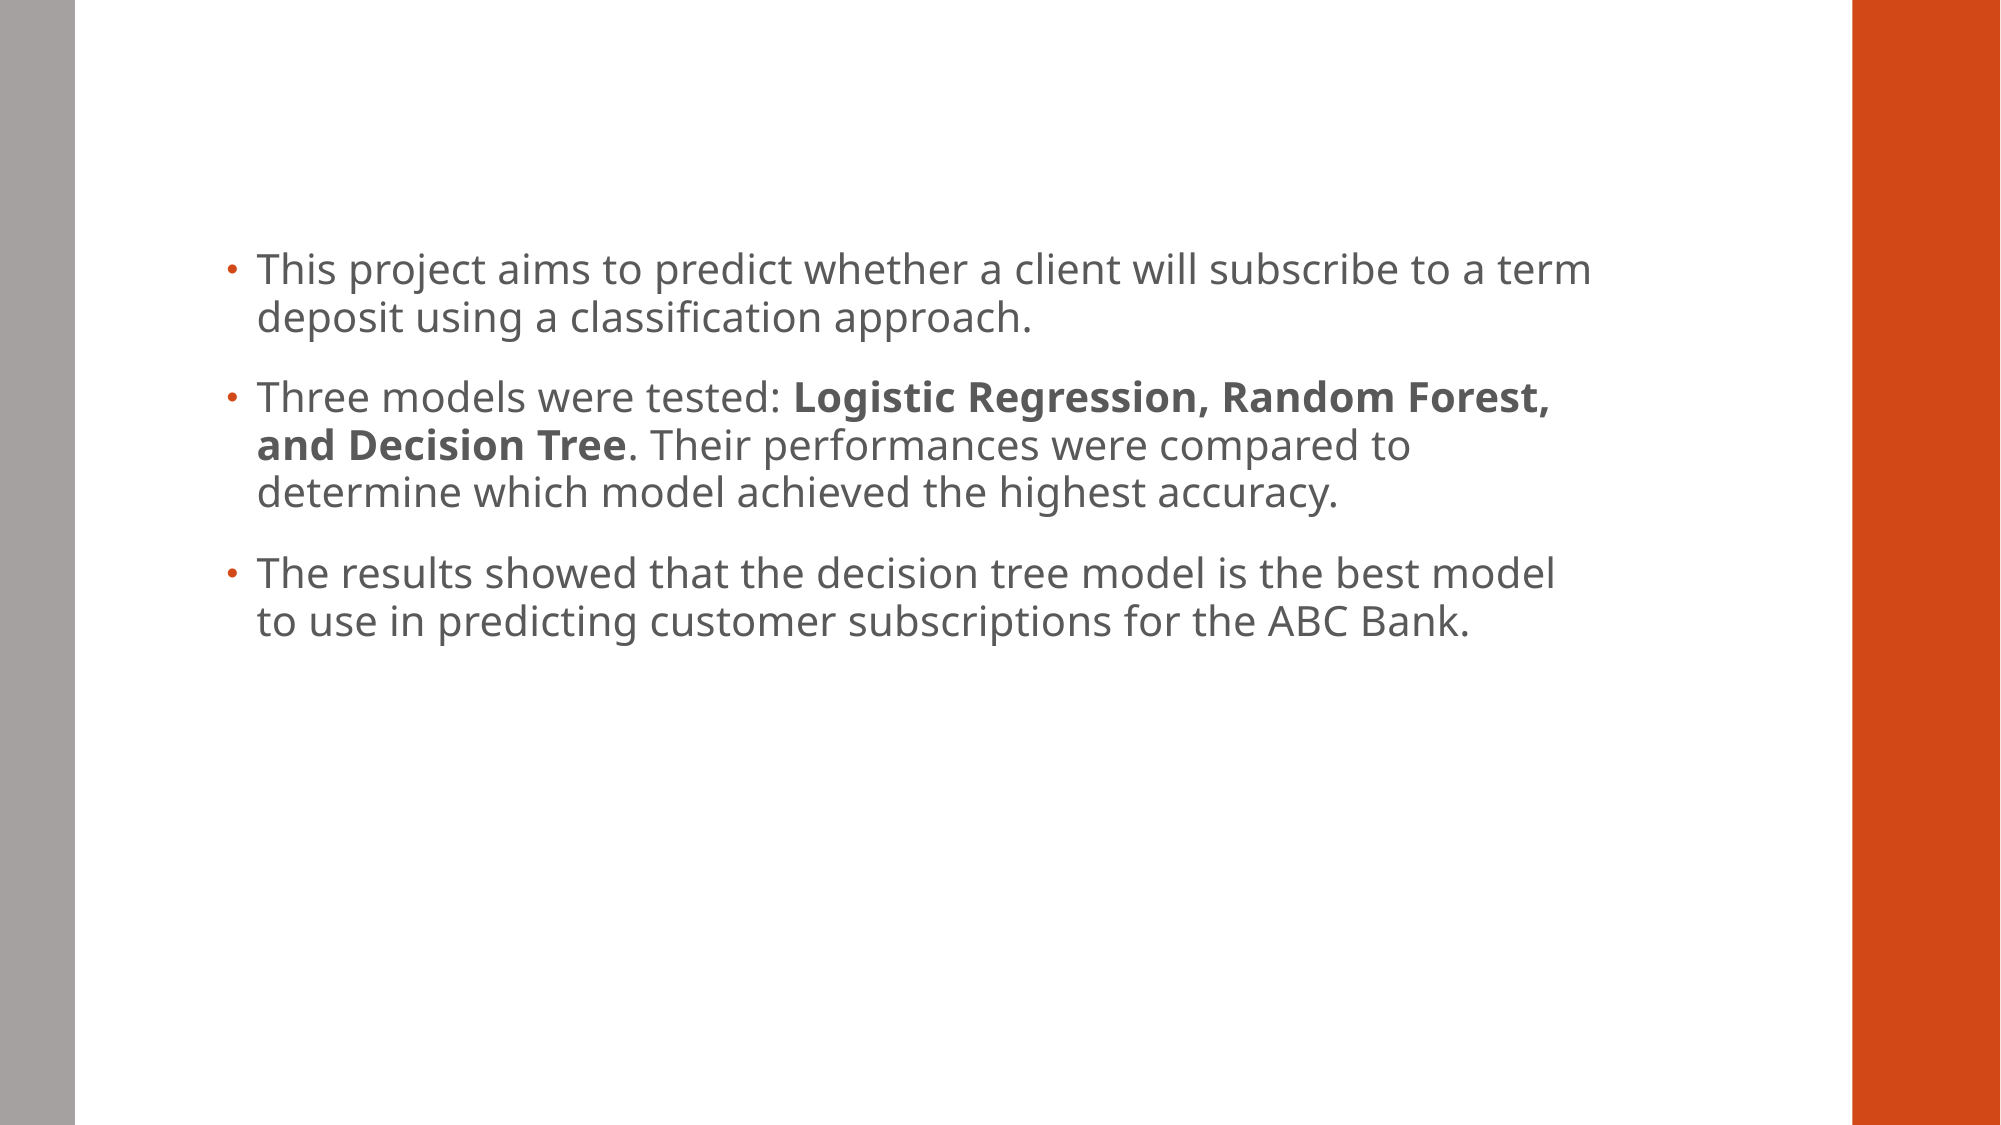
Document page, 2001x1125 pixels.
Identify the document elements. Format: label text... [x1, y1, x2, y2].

list This project aims to predict whether a client will subscribe to a term deposit using a classification approach. Three models were tested: Logistic Regression, Random Forest, and Decision Tree. Their performances were compared to determine which model achieved the highest accuracy. The results showed that the decision tree model is the best model to use in predicting customer subscriptions for the ABC Bank. [211, 155, 1622, 870]
